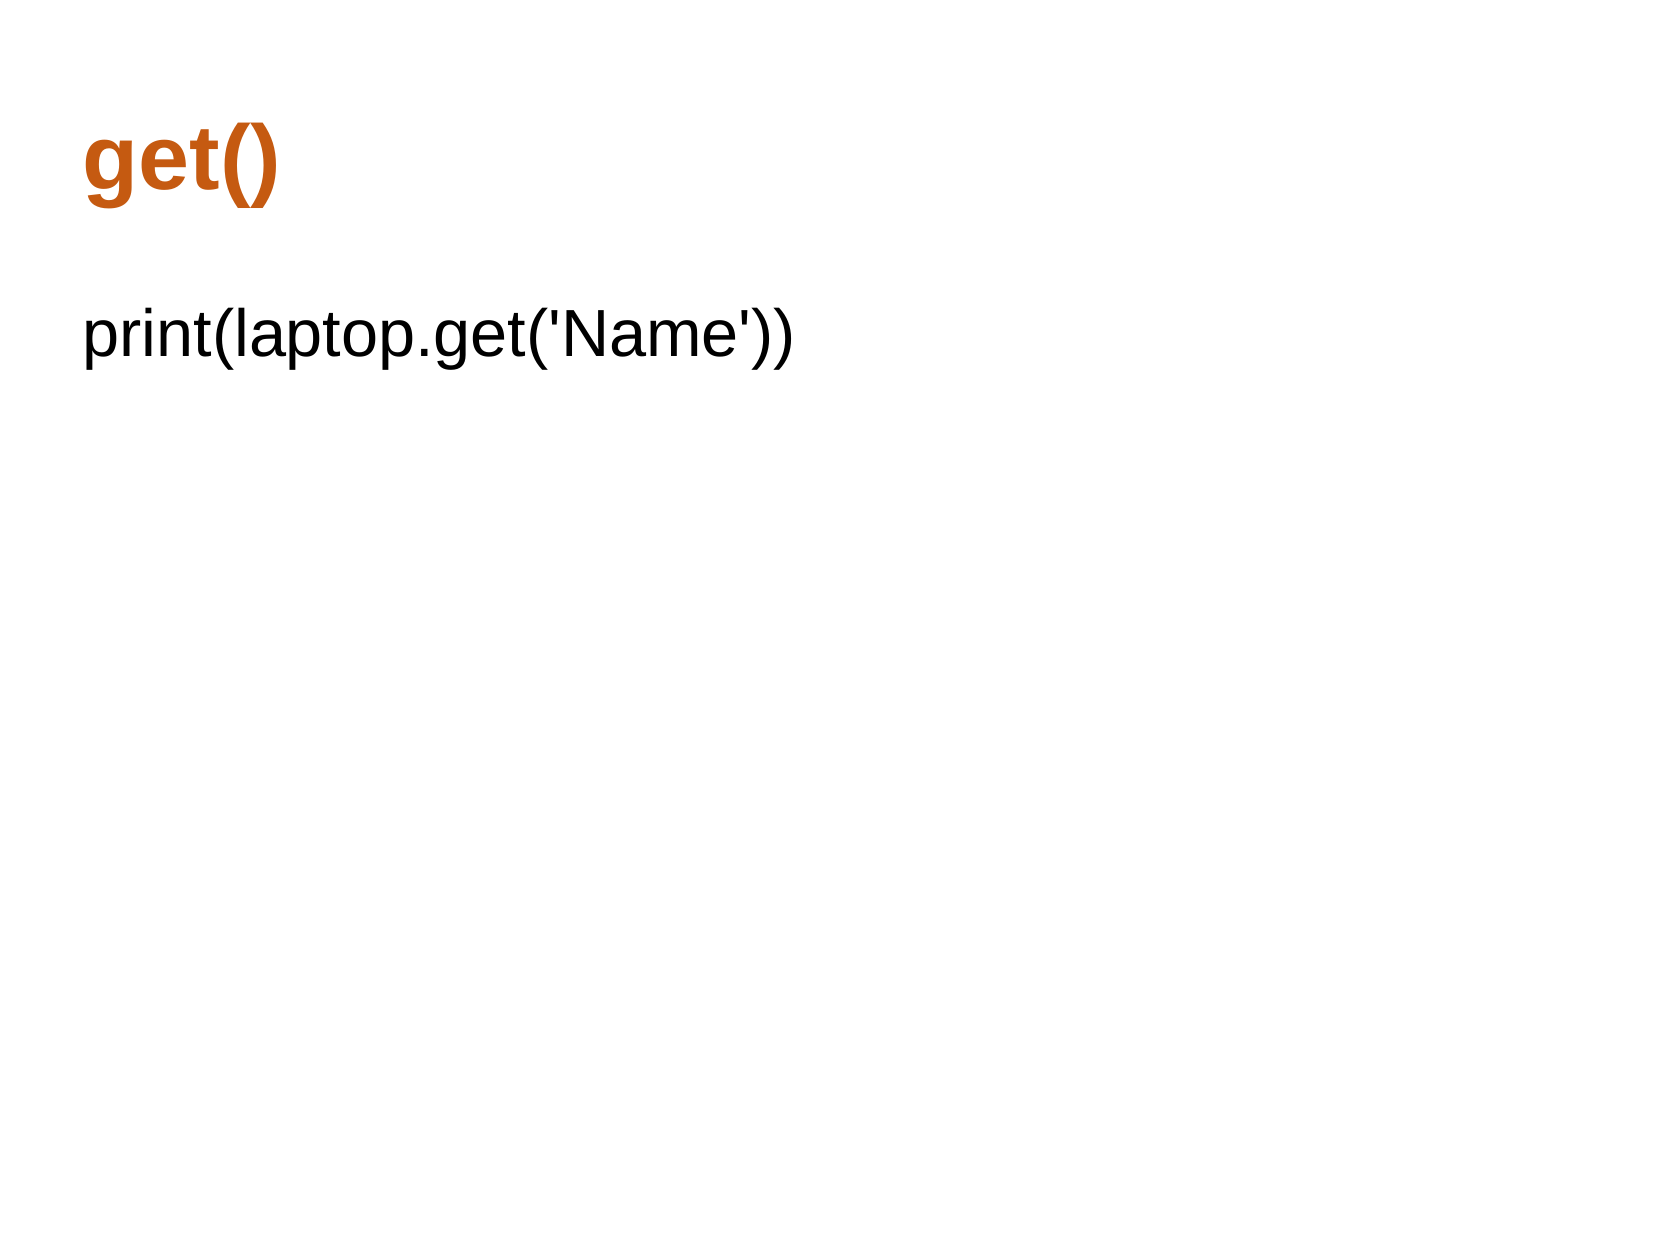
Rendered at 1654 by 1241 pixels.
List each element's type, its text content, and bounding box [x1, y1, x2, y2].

list print(laptop.get('Name')) [82, 290, 1571, 1010]
title get() [82, 49, 1571, 257]
